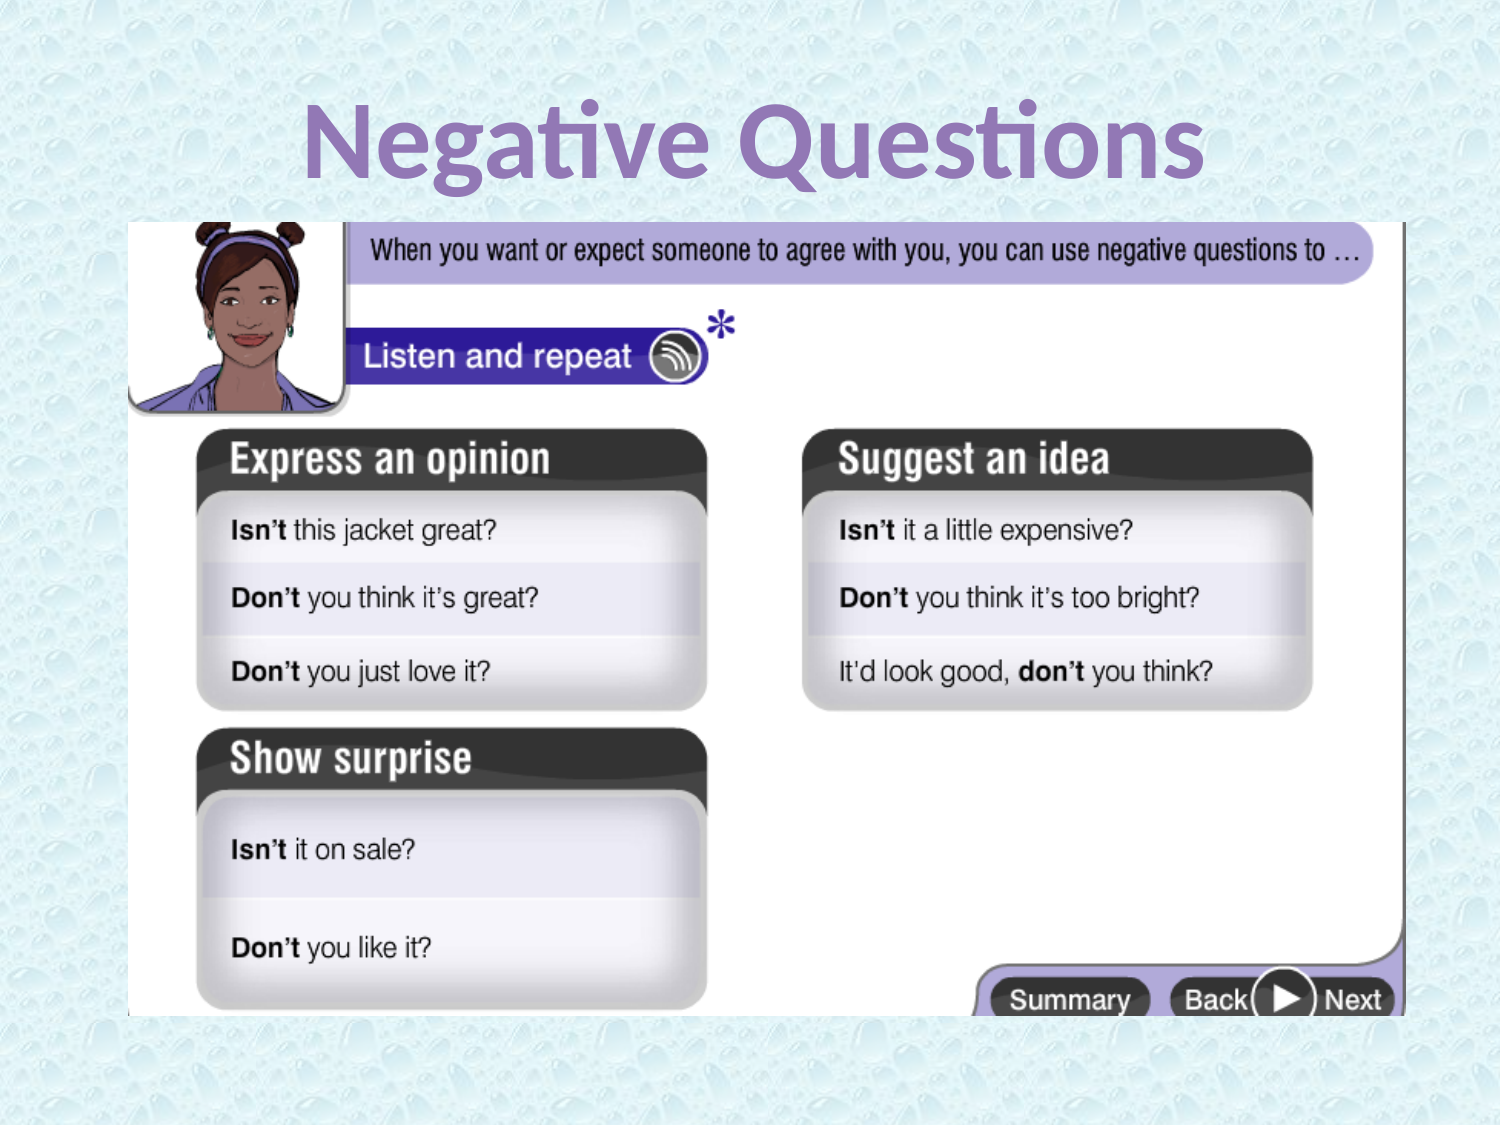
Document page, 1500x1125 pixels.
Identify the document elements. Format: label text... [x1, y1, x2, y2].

text_box Negative Questions [286, 58, 1223, 209]
picture [128, 222, 1406, 1017]
